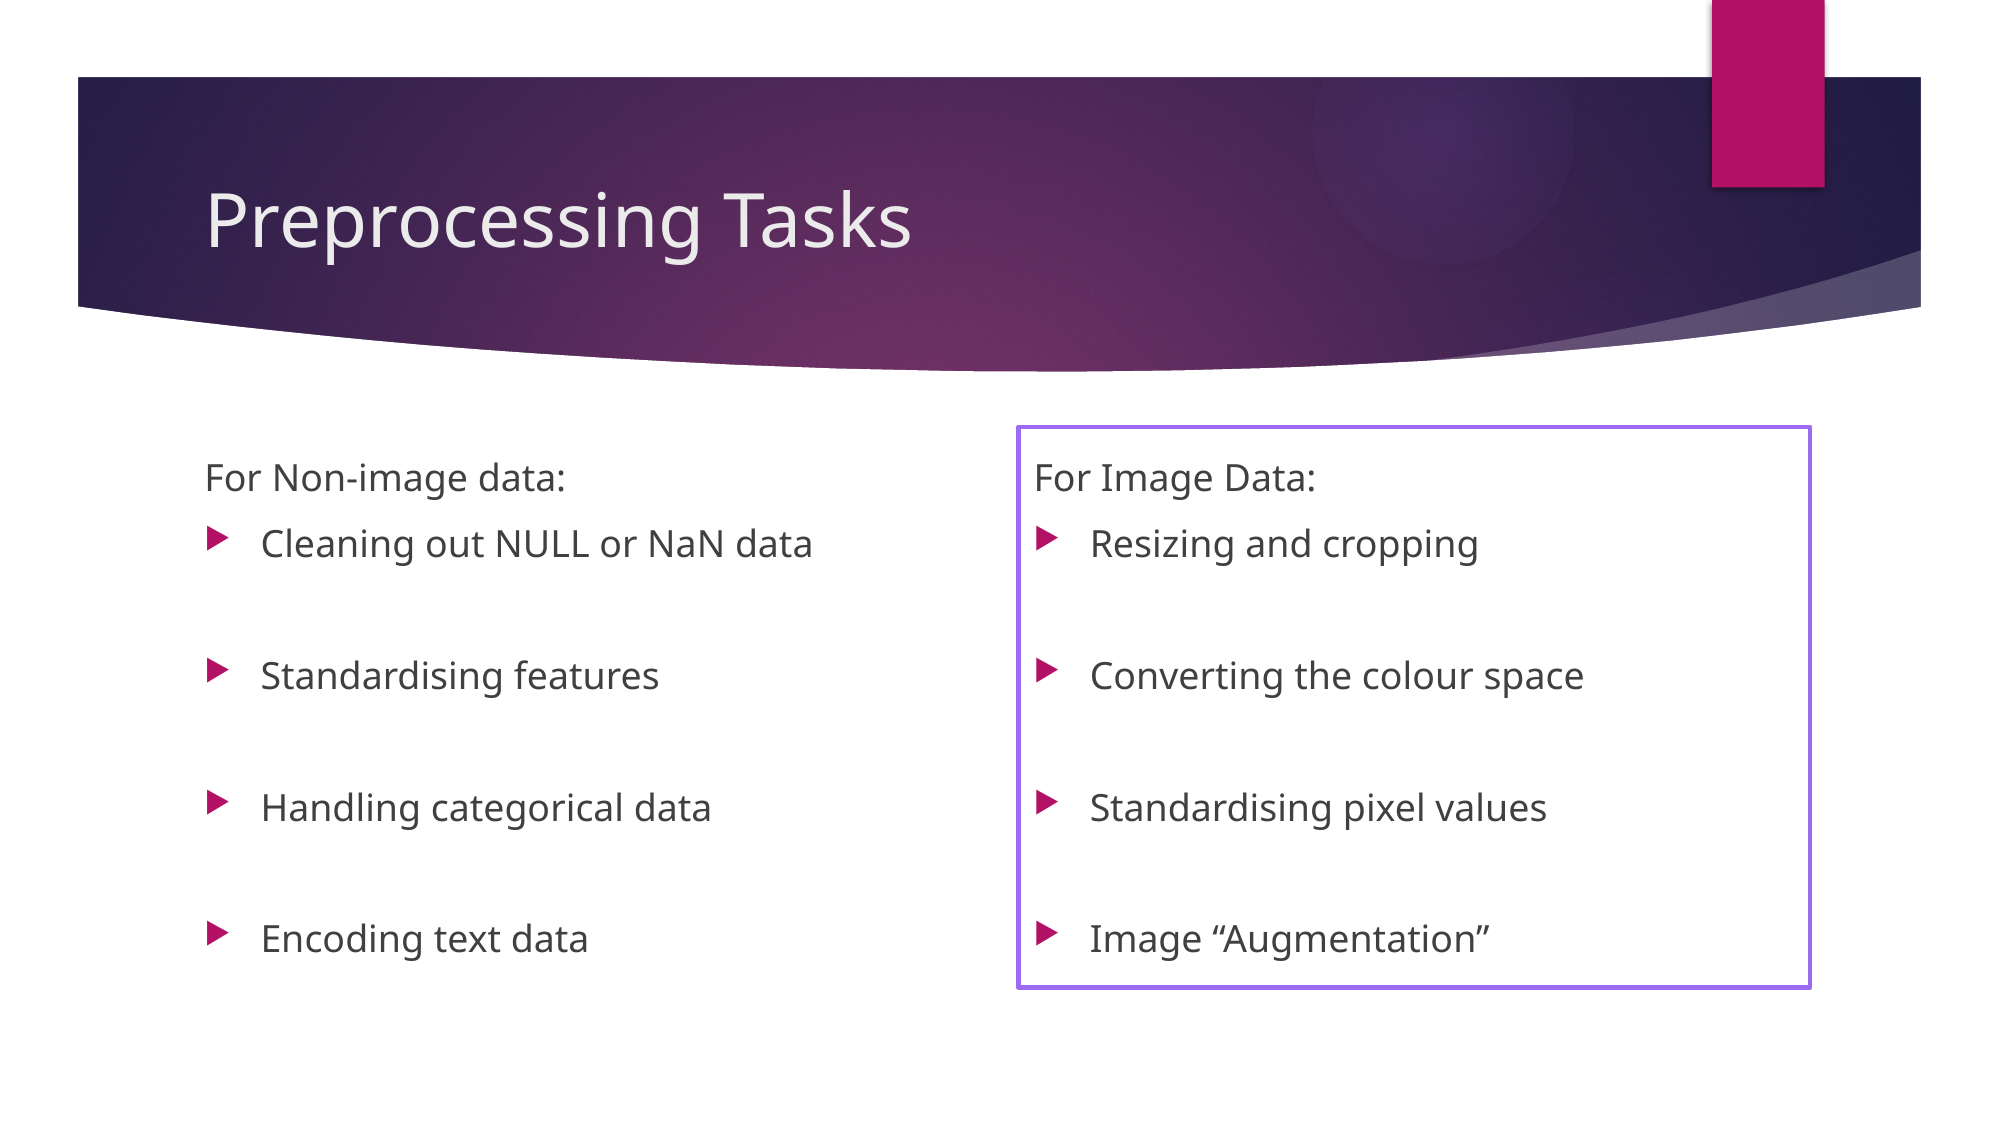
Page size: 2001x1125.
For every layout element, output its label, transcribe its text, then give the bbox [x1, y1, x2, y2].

title Preprocessing Tasks [189, 159, 1627, 276]
list For Non-image data: Cleaning out NULL or NaN data Standardising features Handling categorical data Encoding text data [189, 427, 981, 988]
list For Image Data: Resizing and cropping Converting the colour space Standardising pixel values Image “Augmentation” [1018, 427, 1810, 988]
